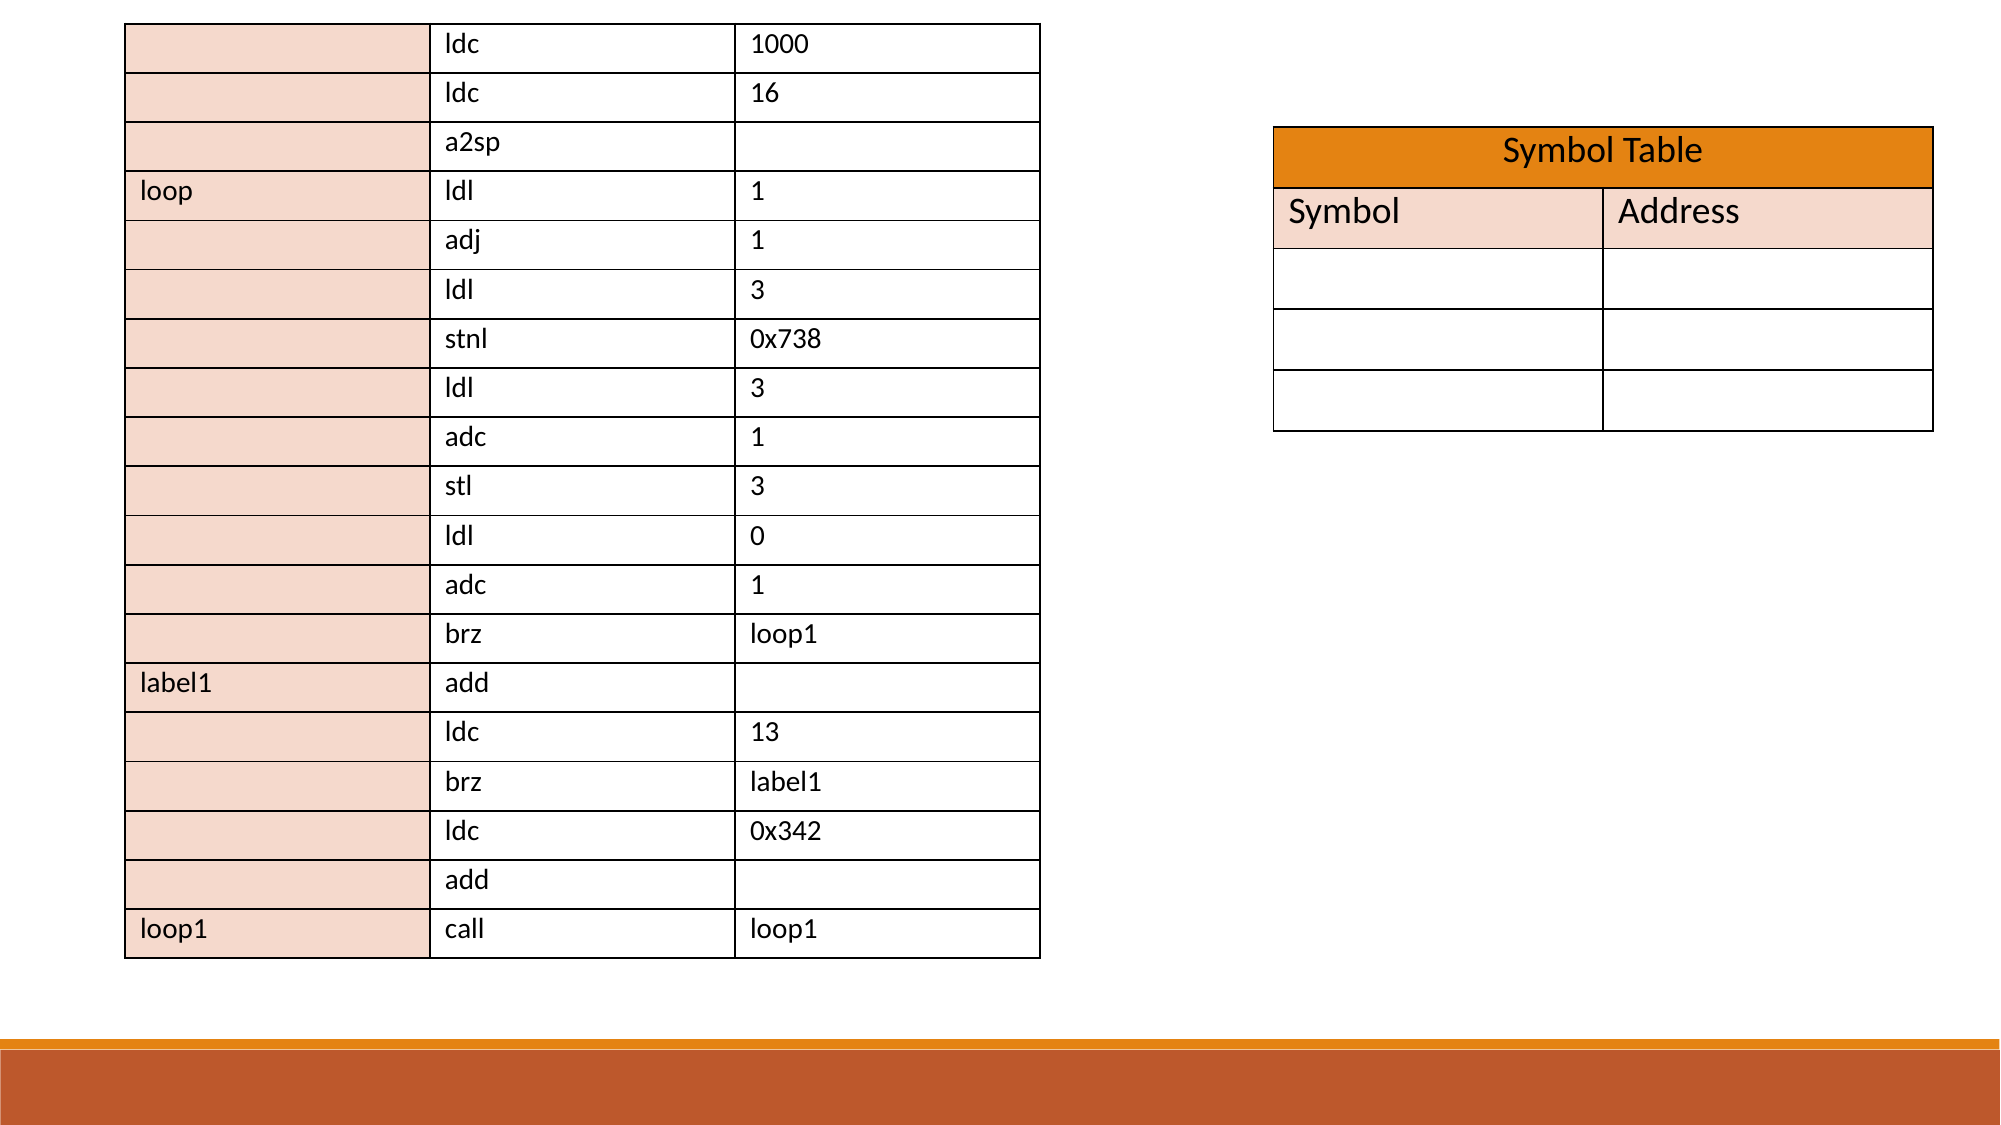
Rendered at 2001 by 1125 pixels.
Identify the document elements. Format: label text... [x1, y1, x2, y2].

table_cell brz [431, 615, 734, 662]
table_cell [1604, 310, 1932, 369]
table_cell [126, 74, 429, 121]
table_cell 1 [736, 418, 1039, 465]
table_cell [126, 418, 429, 465]
table_header Symbol Table [1274, 128, 1932, 187]
table_cell ldc [431, 812, 734, 859]
table_cell 3 [736, 270, 1039, 318]
table_cell 1 [736, 221, 1039, 269]
table_cell [1274, 249, 1602, 308]
table_cell loop1 [736, 910, 1039, 957]
table_cell [126, 221, 429, 269]
table_cell brz [431, 762, 734, 810]
table_cell [126, 320, 429, 367]
table_cell [126, 516, 429, 564]
table_cell loop [126, 172, 429, 220]
table_cell 13 [736, 713, 1039, 761]
table_cell ldl [431, 369, 734, 416]
table_cell [126, 615, 429, 662]
table_cell ldl [431, 172, 734, 220]
table_cell 0x342 [736, 812, 1039, 859]
table_cell [1274, 371, 1602, 430]
table_cell 3 [736, 467, 1039, 515]
table_cell 1 [736, 566, 1039, 613]
table_cell [126, 861, 429, 908]
table_cell [1274, 310, 1602, 369]
table_cell [736, 123, 1039, 170]
table_cell loop1 [736, 615, 1039, 662]
table_cell [126, 762, 429, 810]
table_header [126, 25, 429, 72]
table_cell [126, 123, 429, 170]
table_cell label1 [736, 762, 1039, 810]
table_cell 3 [736, 369, 1039, 416]
table_cell stnl [431, 320, 734, 367]
table_cell Address [1604, 189, 1932, 248]
table_cell [126, 369, 429, 416]
table_header 1000 [736, 25, 1039, 72]
table_cell [736, 861, 1039, 908]
table_cell [126, 566, 429, 613]
table_cell 0 [736, 516, 1039, 564]
table_cell adj [431, 221, 734, 269]
table_cell stl [431, 467, 734, 515]
table_cell 0x738 [736, 320, 1039, 367]
table_cell [126, 812, 429, 859]
table_cell adc [431, 418, 734, 465]
table_cell ldc [431, 74, 734, 121]
table_cell label1 [126, 664, 429, 711]
table_cell [126, 270, 429, 318]
table_cell [736, 664, 1039, 711]
table_cell 16 [736, 74, 1039, 121]
table_cell call [431, 910, 734, 957]
table_cell [1604, 249, 1932, 308]
table_cell Symbol [1274, 189, 1602, 248]
table_cell [126, 713, 429, 761]
table_cell loop1 [126, 910, 429, 957]
table_cell 1 [736, 172, 1039, 220]
table_cell adc [431, 566, 734, 613]
table_cell [1604, 371, 1932, 430]
table_cell ldl [431, 516, 734, 564]
table_cell ldl [431, 270, 734, 318]
table_cell add [431, 664, 734, 711]
table_header ldc [431, 25, 734, 72]
table_cell ldc [431, 713, 734, 761]
table_cell [126, 467, 429, 515]
table_cell add [431, 861, 734, 908]
table_cell a2sp [431, 123, 734, 170]
